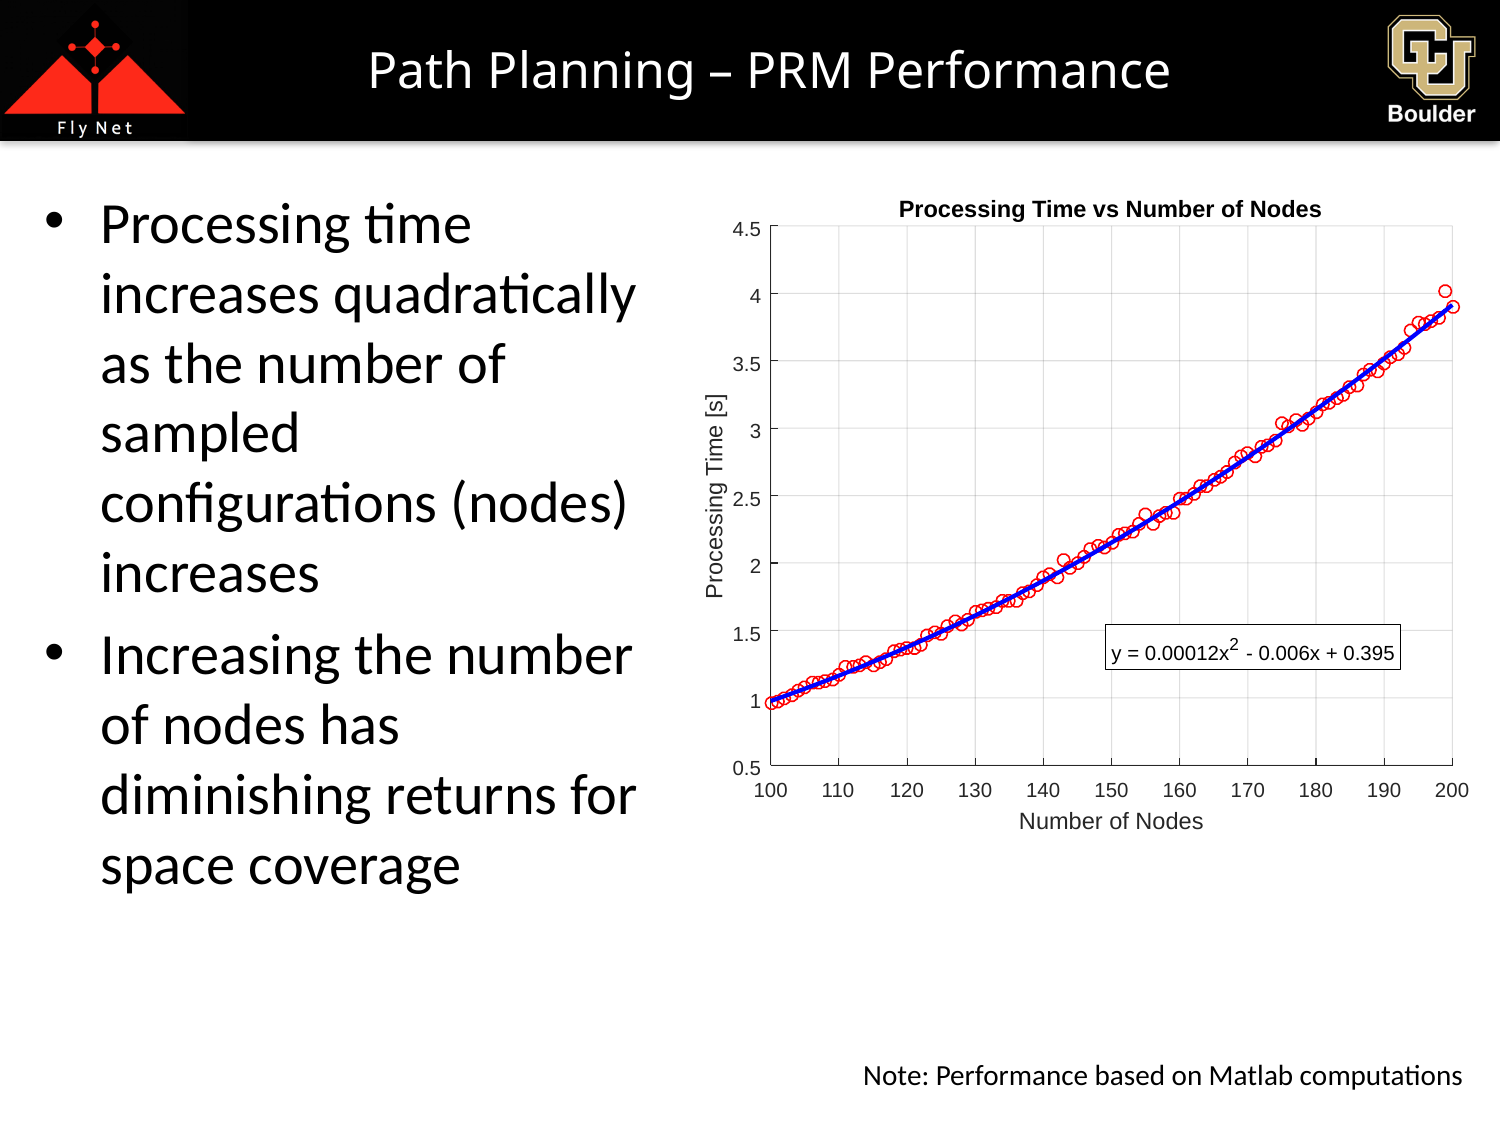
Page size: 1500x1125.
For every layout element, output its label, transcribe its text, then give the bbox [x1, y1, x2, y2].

text_box Note: Performance based on Matlab computations [848, 1048, 1479, 1099]
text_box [0, 0, 1500, 139]
list Processing time increases quadratically as the number of sampled configurations (nodes) increases Increasing the number of nodes has diminishing returns for space coverage [29, 177, 658, 1100]
picture [694, 176, 1483, 837]
